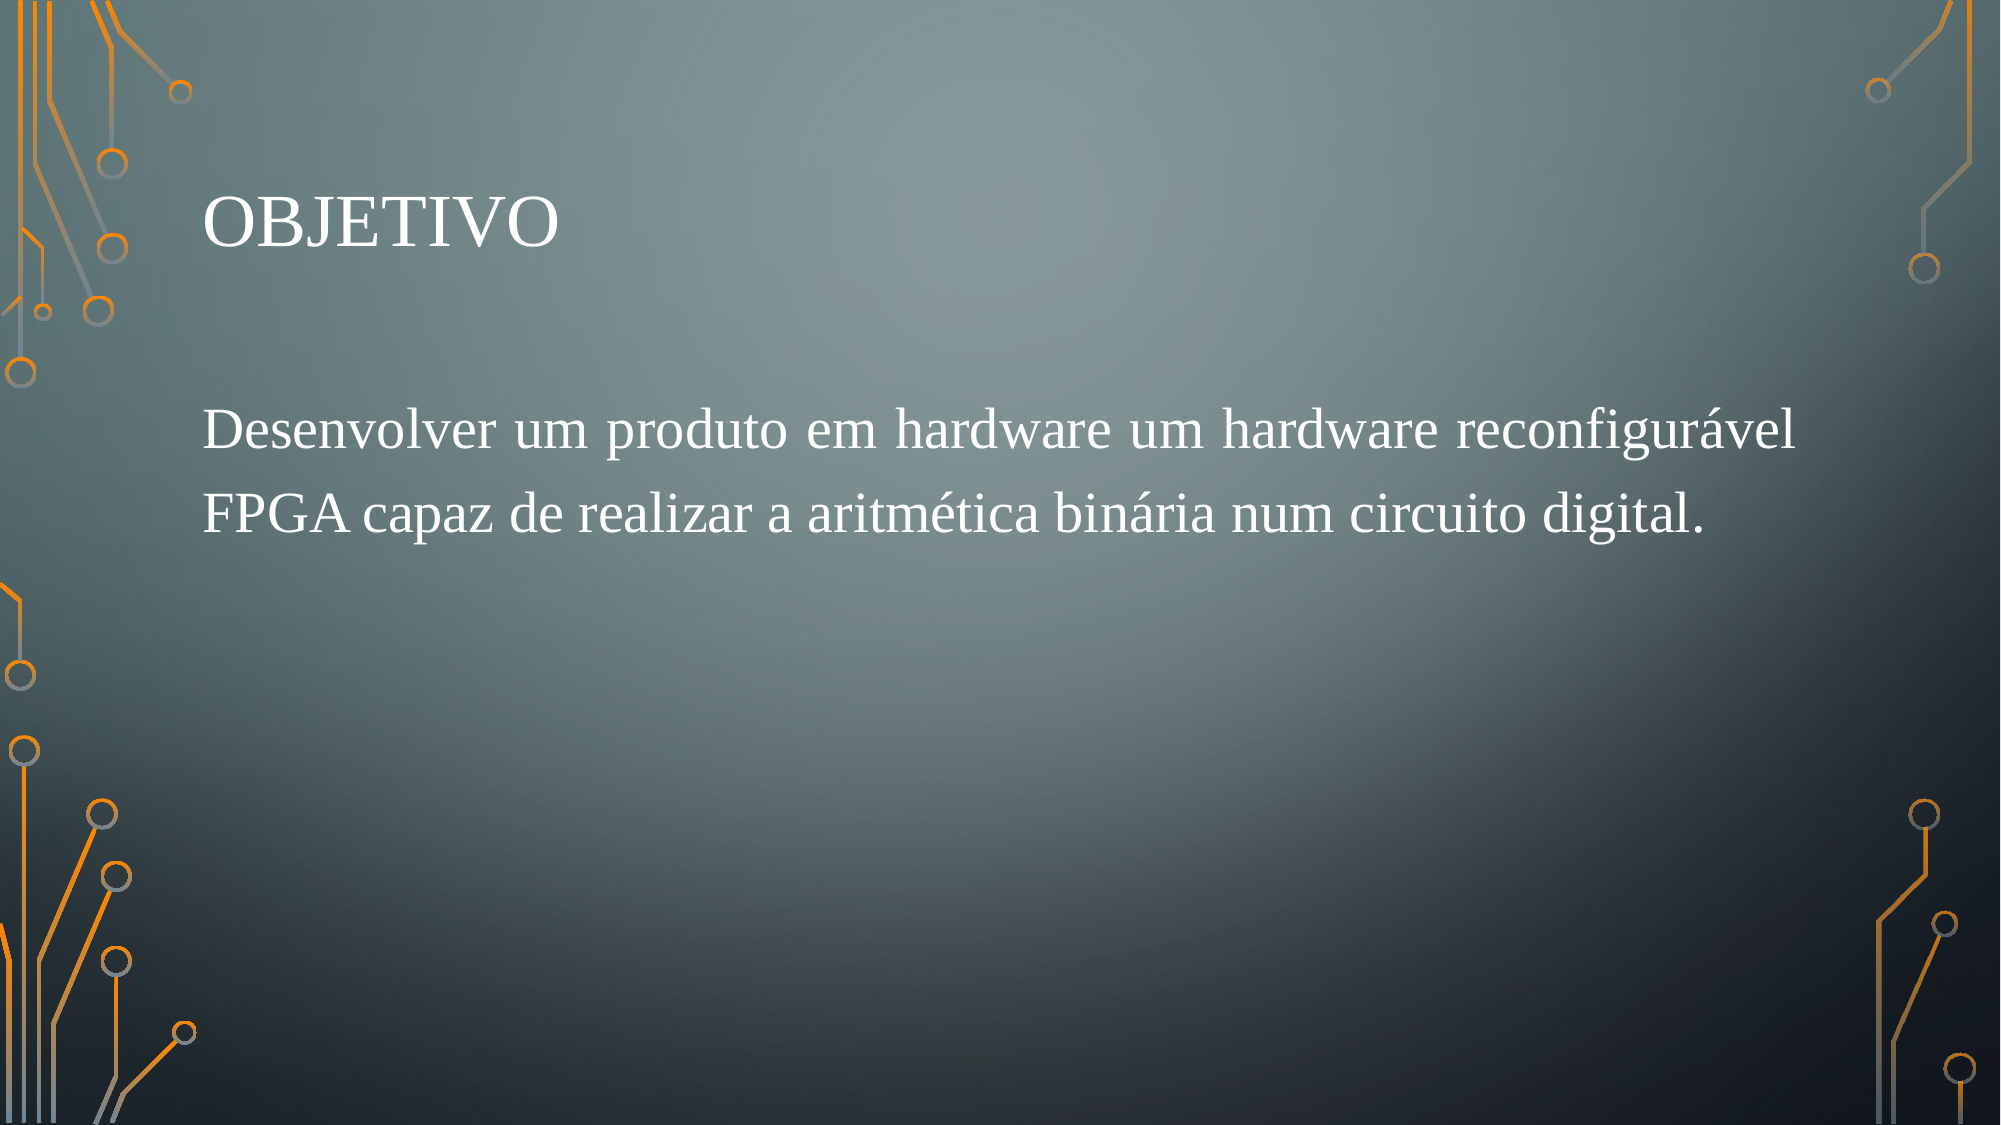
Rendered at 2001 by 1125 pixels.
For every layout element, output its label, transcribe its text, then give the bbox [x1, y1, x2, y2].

list Desenvolver um produto em hardware um hardware reconfigurável FPGA capaz de realizar a aritmética binária num circuito digital. [187, 369, 1813, 950]
title objetivo [187, 101, 1813, 344]
